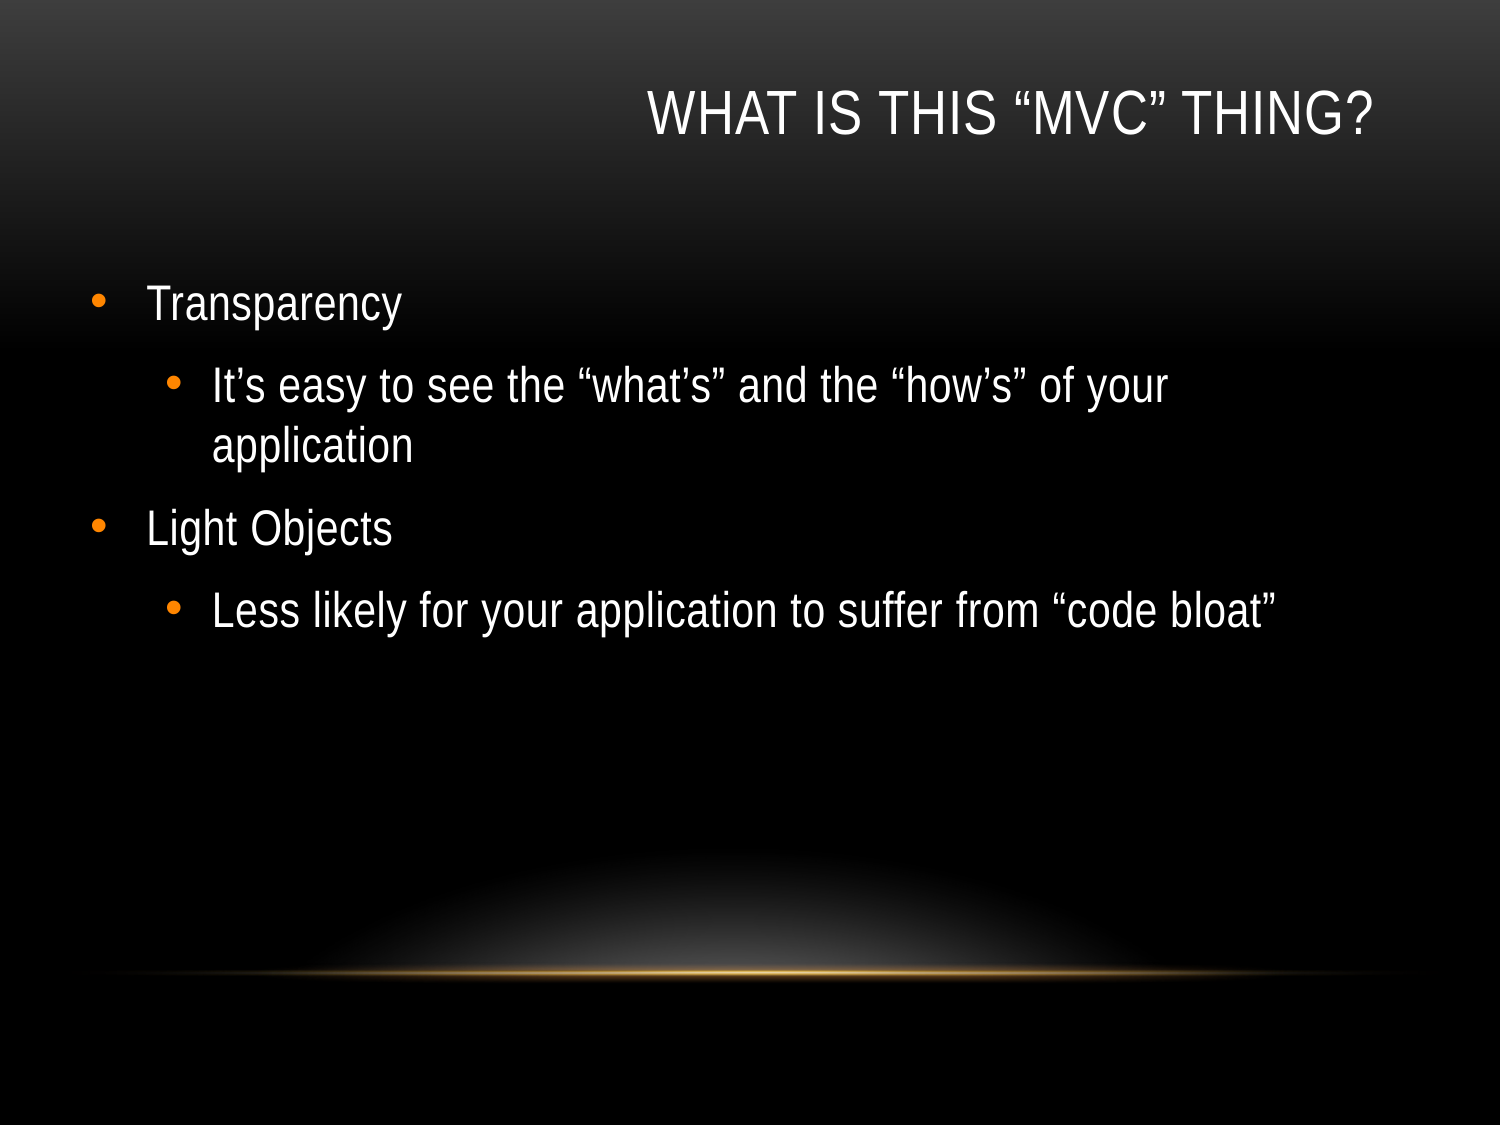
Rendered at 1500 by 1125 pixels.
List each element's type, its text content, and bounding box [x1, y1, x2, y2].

title What is this “MVC” thing? [109, 64, 1391, 165]
list Transparency It’s easy to see the “what’s” and the “how’s” of your application Light Objects Less likely for your application to suffer from “code bloat” [75, 262, 1394, 1005]
picture [0, 0, 1500, 1125]
